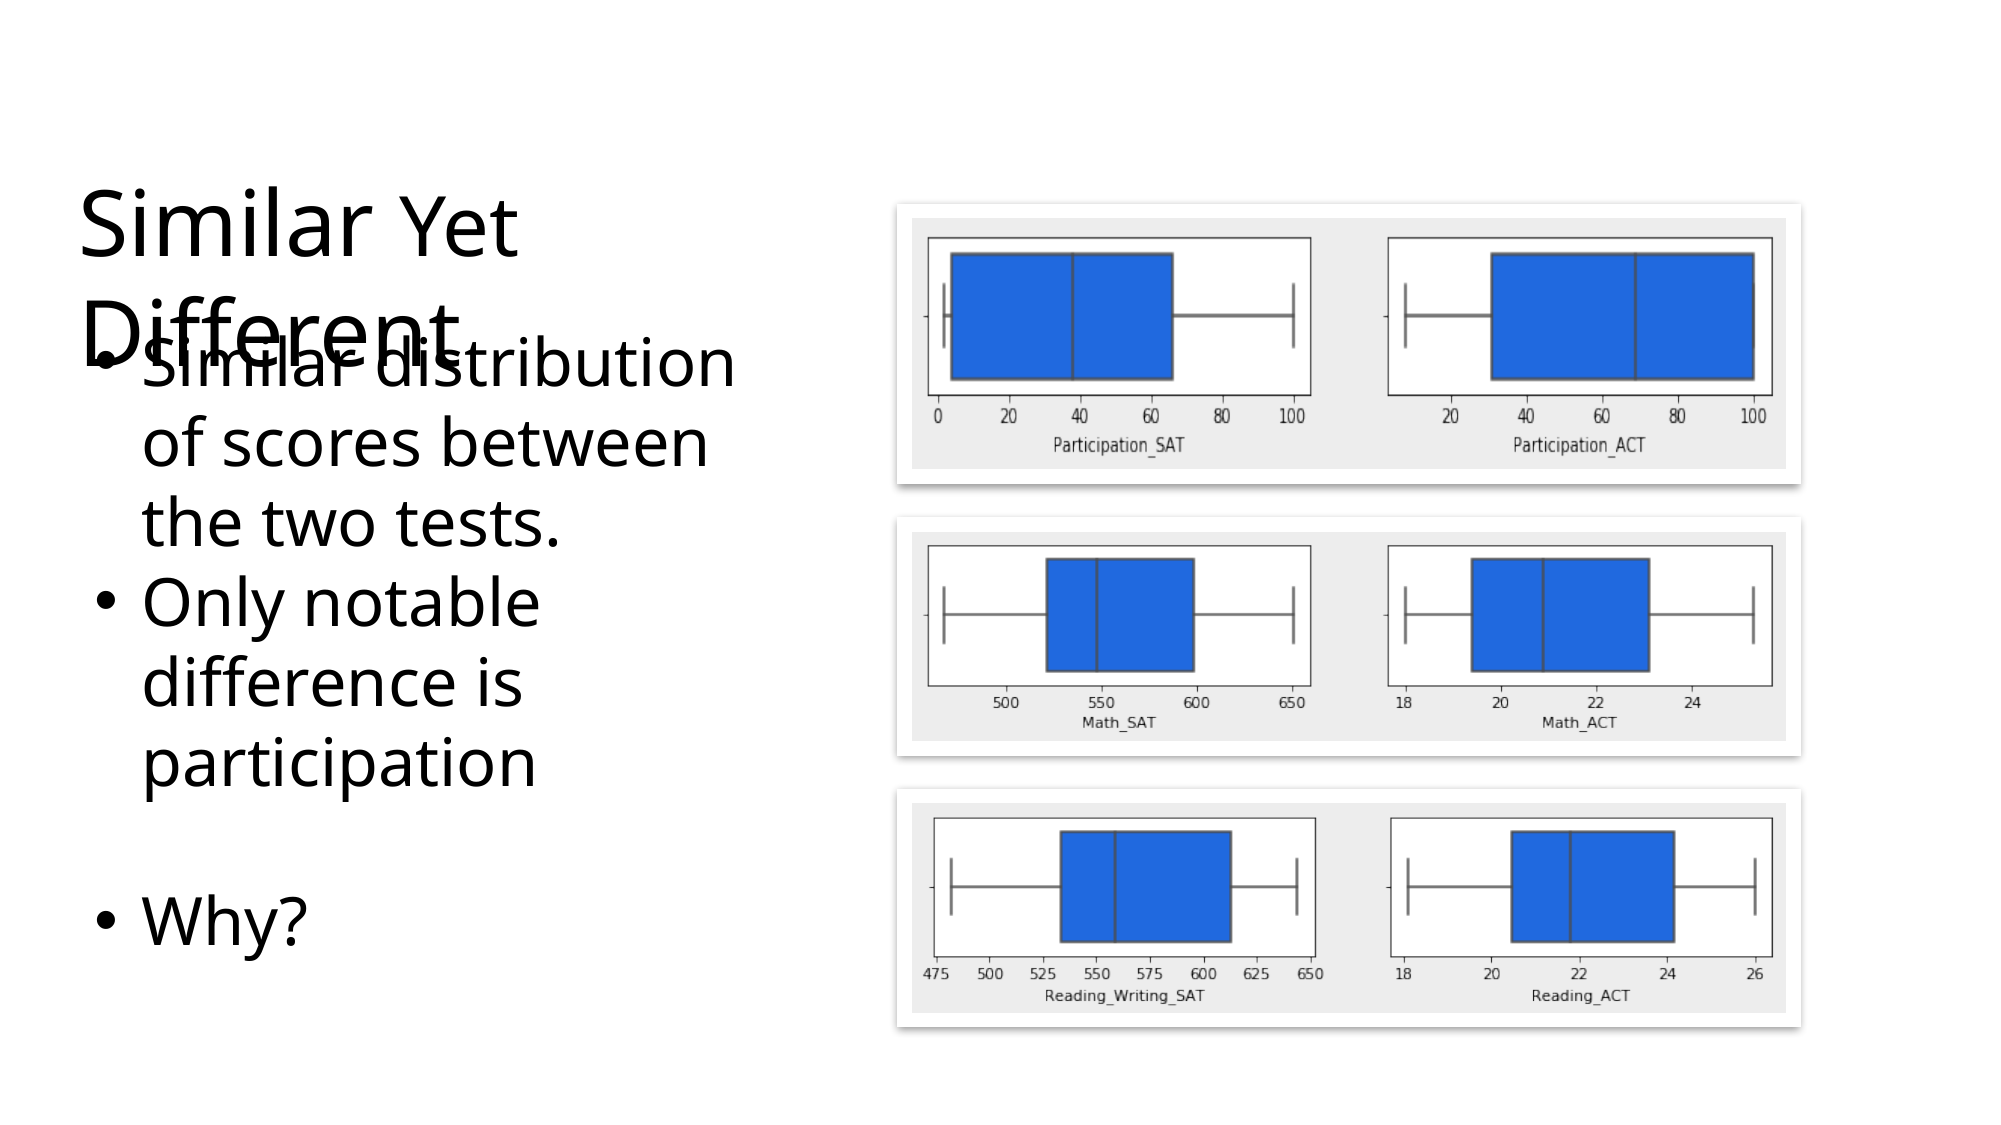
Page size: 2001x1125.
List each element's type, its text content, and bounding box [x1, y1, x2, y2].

picture [911, 803, 1787, 1013]
text_box Similar Yet Different [63, 157, 820, 392]
picture [911, 531, 1787, 742]
text_box Similar distribution of scores between the two tests. Only notable difference is participation Why? [79, 312, 804, 1117]
picture [911, 218, 1787, 470]
